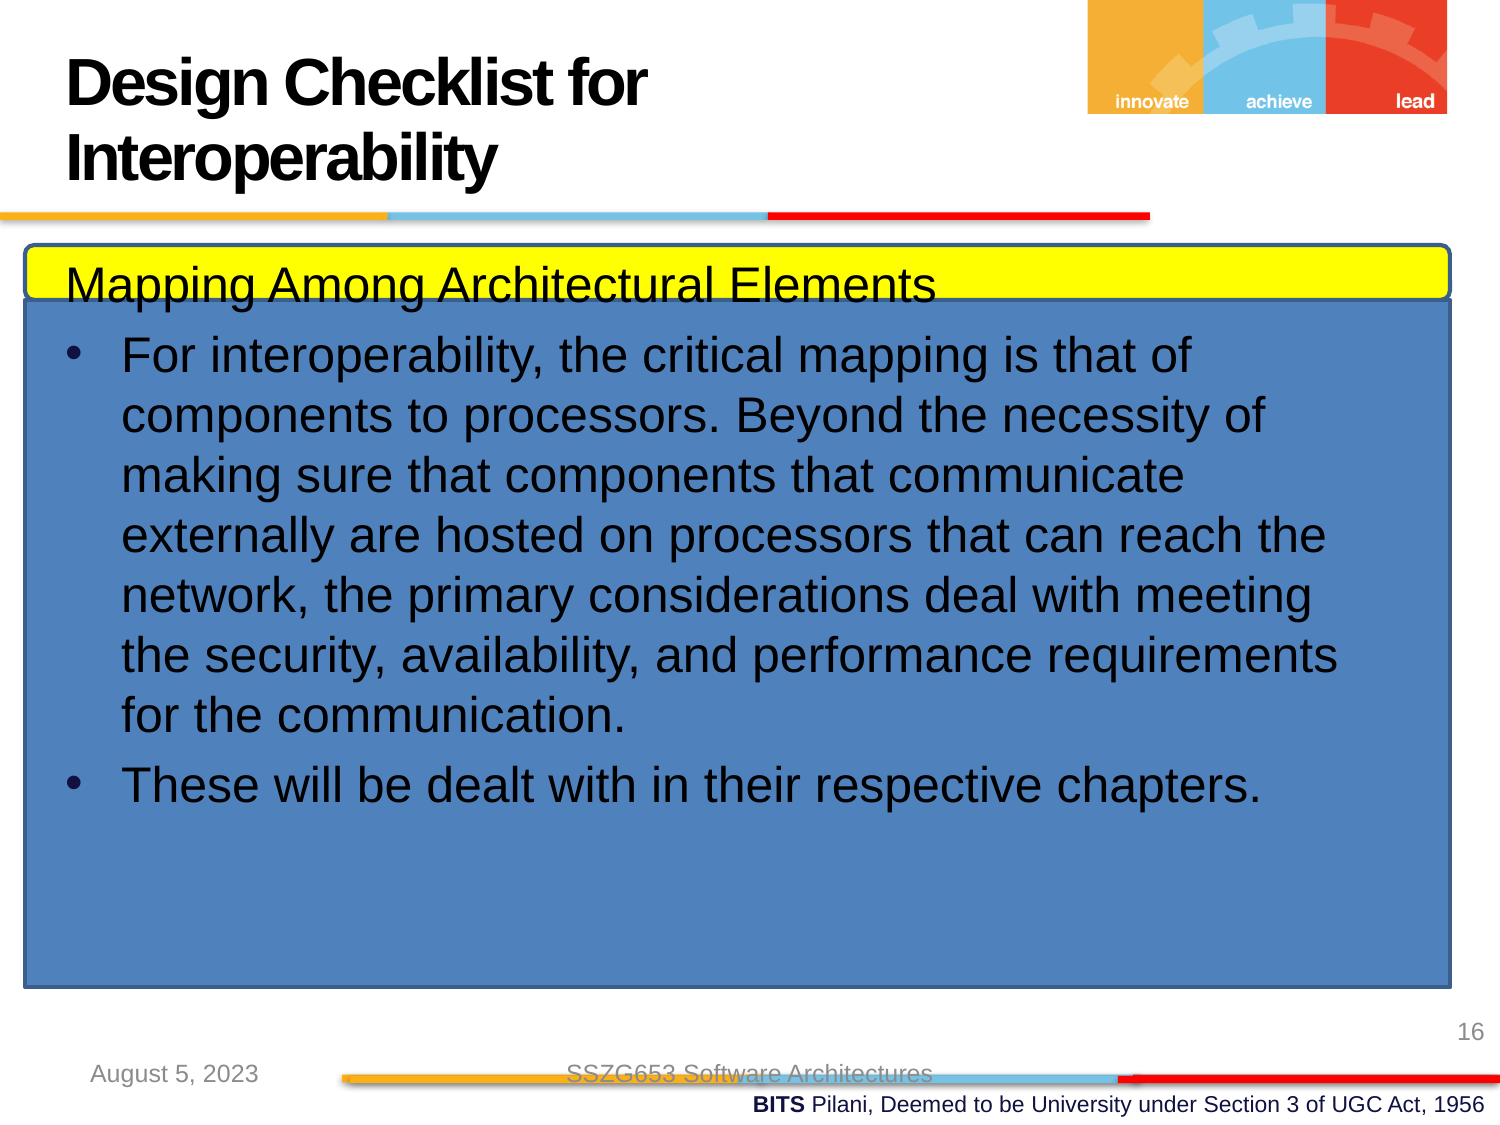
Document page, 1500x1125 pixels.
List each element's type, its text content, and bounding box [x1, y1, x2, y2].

slide_number 16 [1149, 1000, 1500, 1061]
list Design Checklist for Interoperability [50, 24, 1088, 213]
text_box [24, 244, 1451, 988]
picture [1087, 0, 1448, 114]
footer SSZG653 Software Architectures [512, 1042, 988, 1103]
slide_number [75, 1042, 425, 1103]
